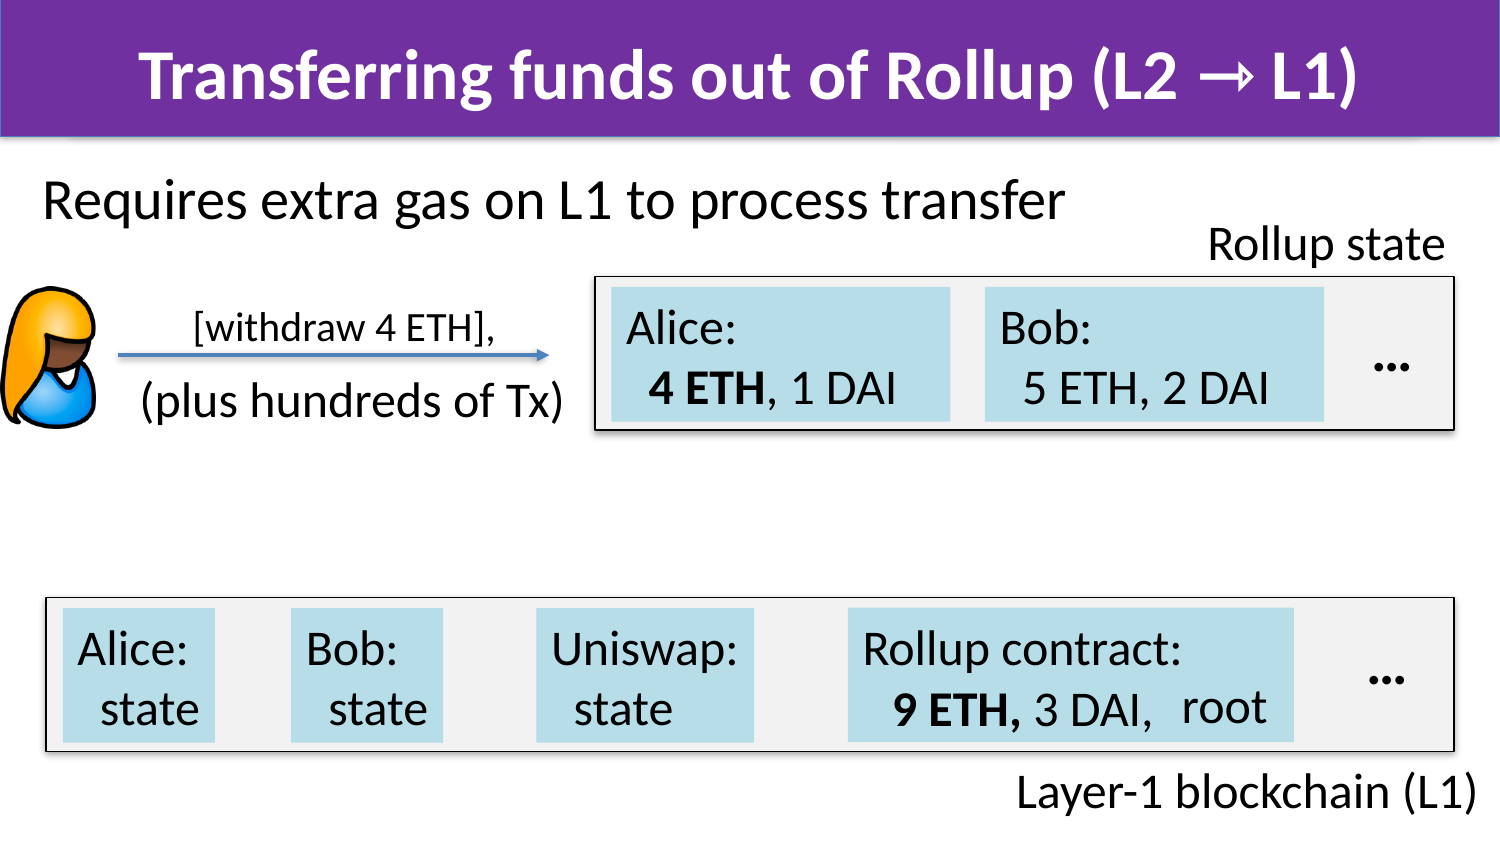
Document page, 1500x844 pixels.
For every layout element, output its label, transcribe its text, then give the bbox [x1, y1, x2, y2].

text_box [45, 597, 1455, 752]
text_box … [1351, 618, 1423, 704]
text_box Requires extra gas on L1 to process transfer [28, 153, 1083, 239]
text_box Bob: state [291, 608, 444, 743]
text_box … [1356, 306, 1428, 391]
text_box Uniswap: state [536, 608, 755, 743]
text_box Layer-1 blockchain (L1) [1001, 751, 1494, 827]
text_box 9 ETH, 3 DAI, [877, 668, 1169, 744]
text_box Rollup state [1192, 203, 1464, 278]
text_box Bob: 5 ETH, 2 DAI [984, 286, 1325, 422]
text_box root [1166, 666, 1283, 741]
text_box Rollup contract: [847, 607, 1294, 743]
text_box Alice: state [62, 608, 215, 743]
text_box [594, 276, 1455, 431]
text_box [0, 286, 583, 436]
title Transferring funds out of Rollup (L2 ⇾ L1) [75, 20, 1425, 123]
text_box Alice: 4 ETH, 1 DAI [611, 286, 951, 422]
